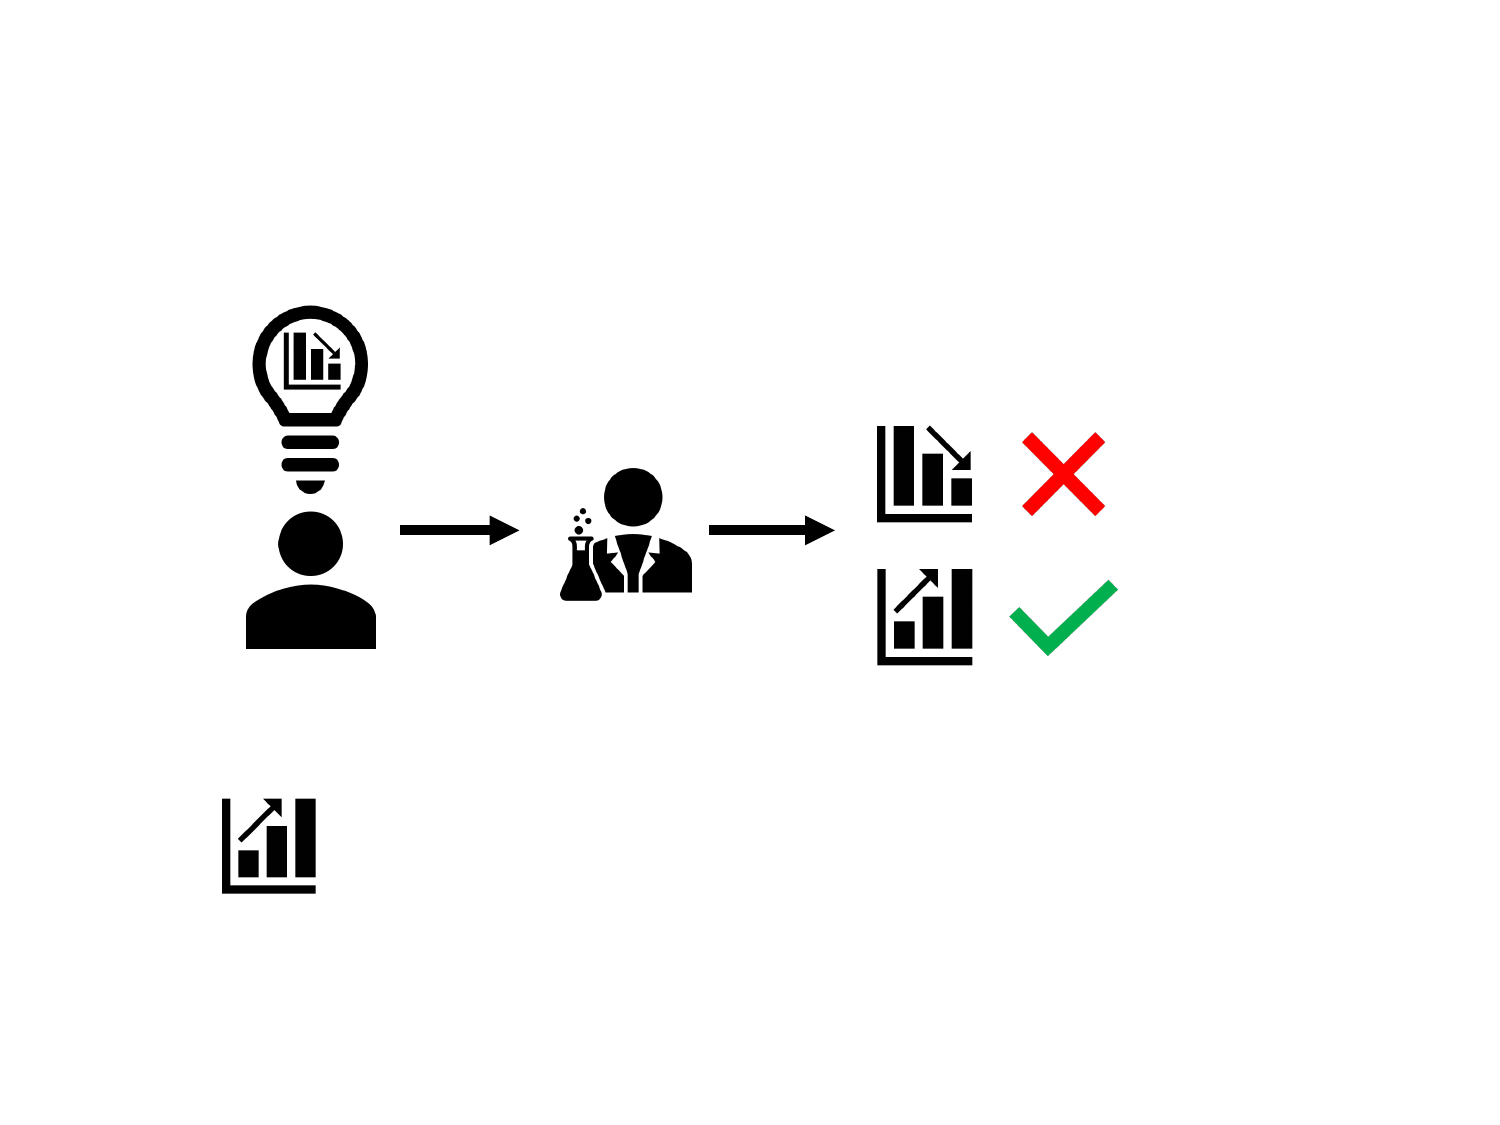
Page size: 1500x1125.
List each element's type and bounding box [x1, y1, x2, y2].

picture [203, 292, 417, 677]
picture [1007, 417, 1120, 531]
picture [1007, 561, 1120, 674]
picture [858, 551, 990, 683]
picture [859, 408, 991, 540]
picture [203, 781, 333, 911]
picture [545, 442, 721, 618]
